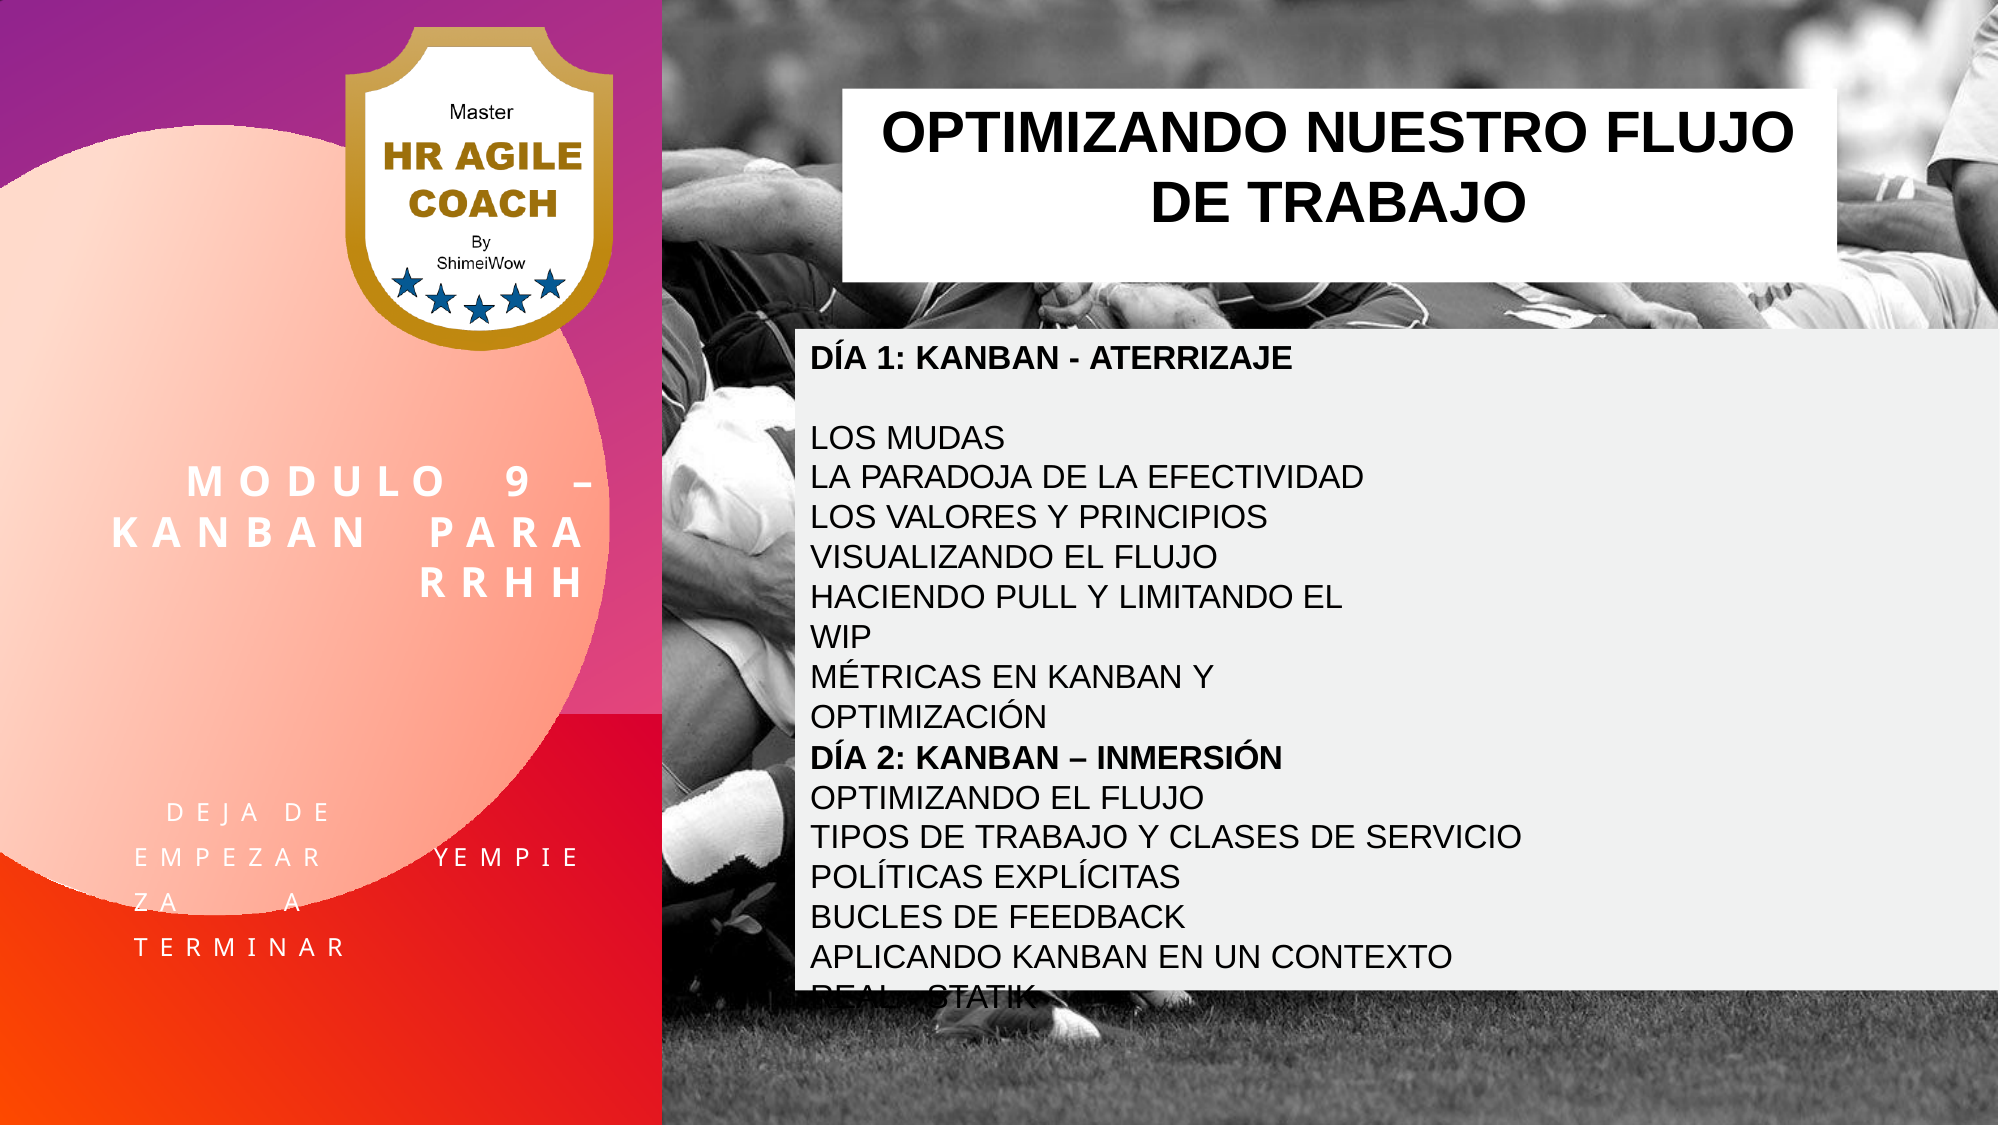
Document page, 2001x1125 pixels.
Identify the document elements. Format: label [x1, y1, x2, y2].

picture [0, 0, 338, 1125]
text_box [338, 0, 1998, 1125]
